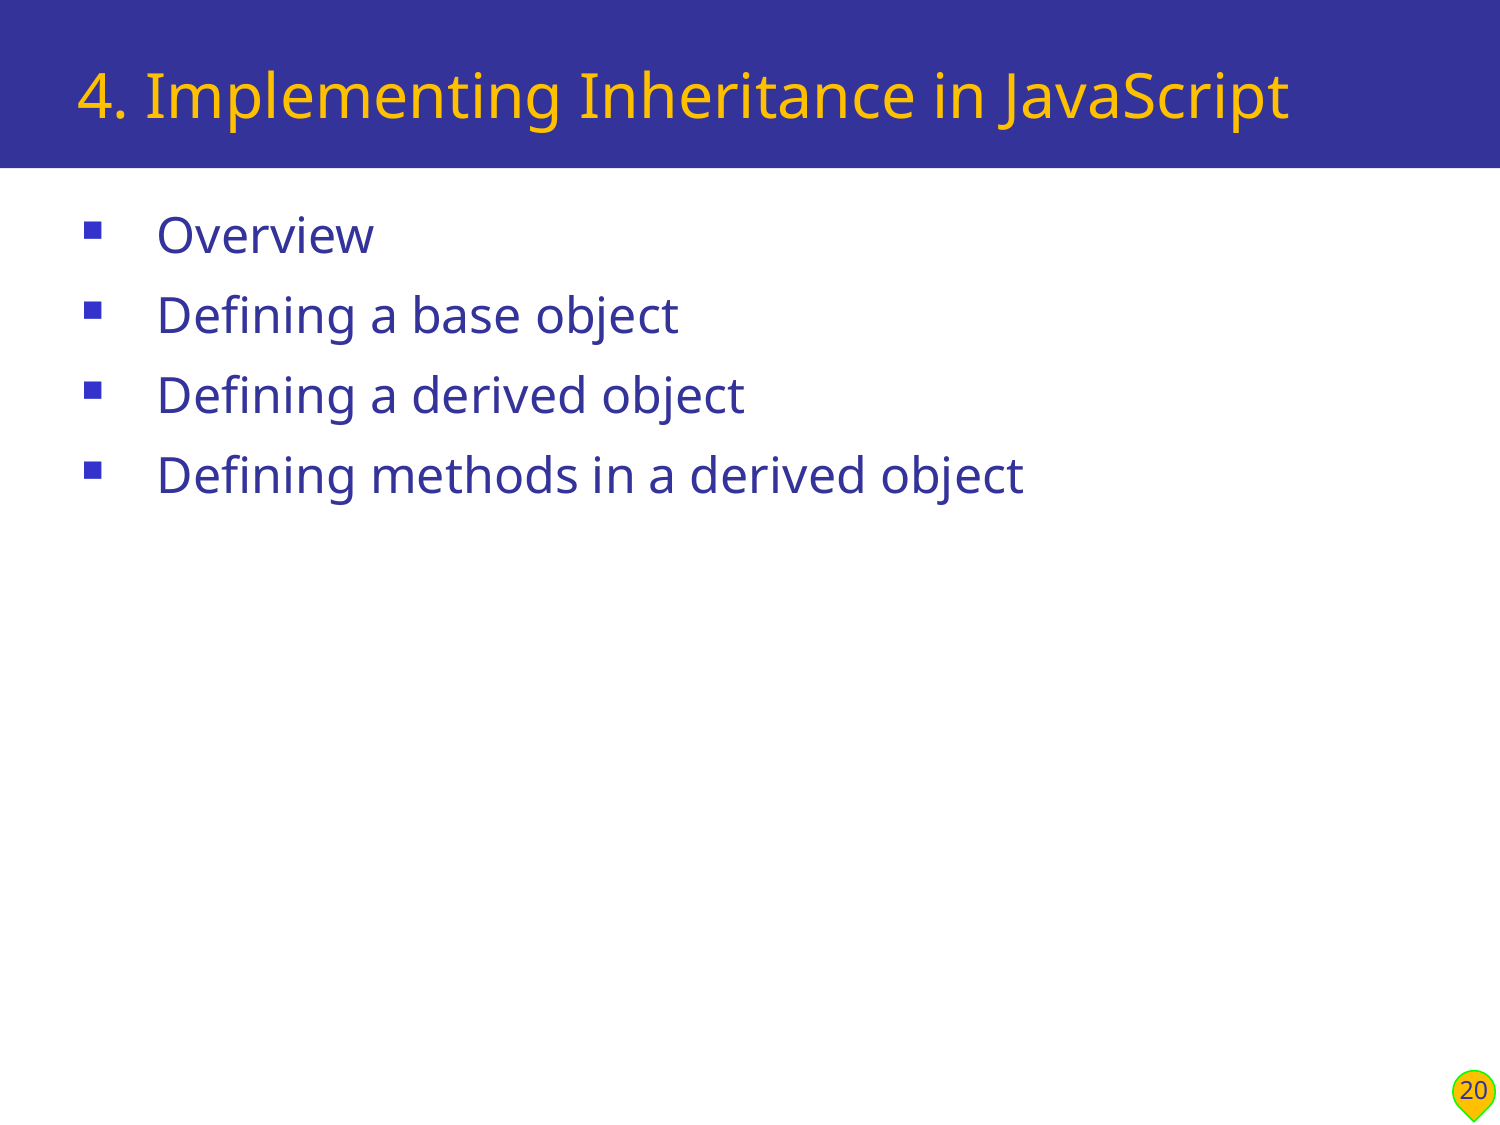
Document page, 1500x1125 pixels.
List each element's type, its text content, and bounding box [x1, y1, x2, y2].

footer 20 [1430, 1040, 1500, 1117]
list Overview Defining a base object Defining a derived object Defining methods in a derived object [66, 196, 1459, 1006]
title 4. Implementing Inheritance in JavaScript [62, 24, 1465, 139]
